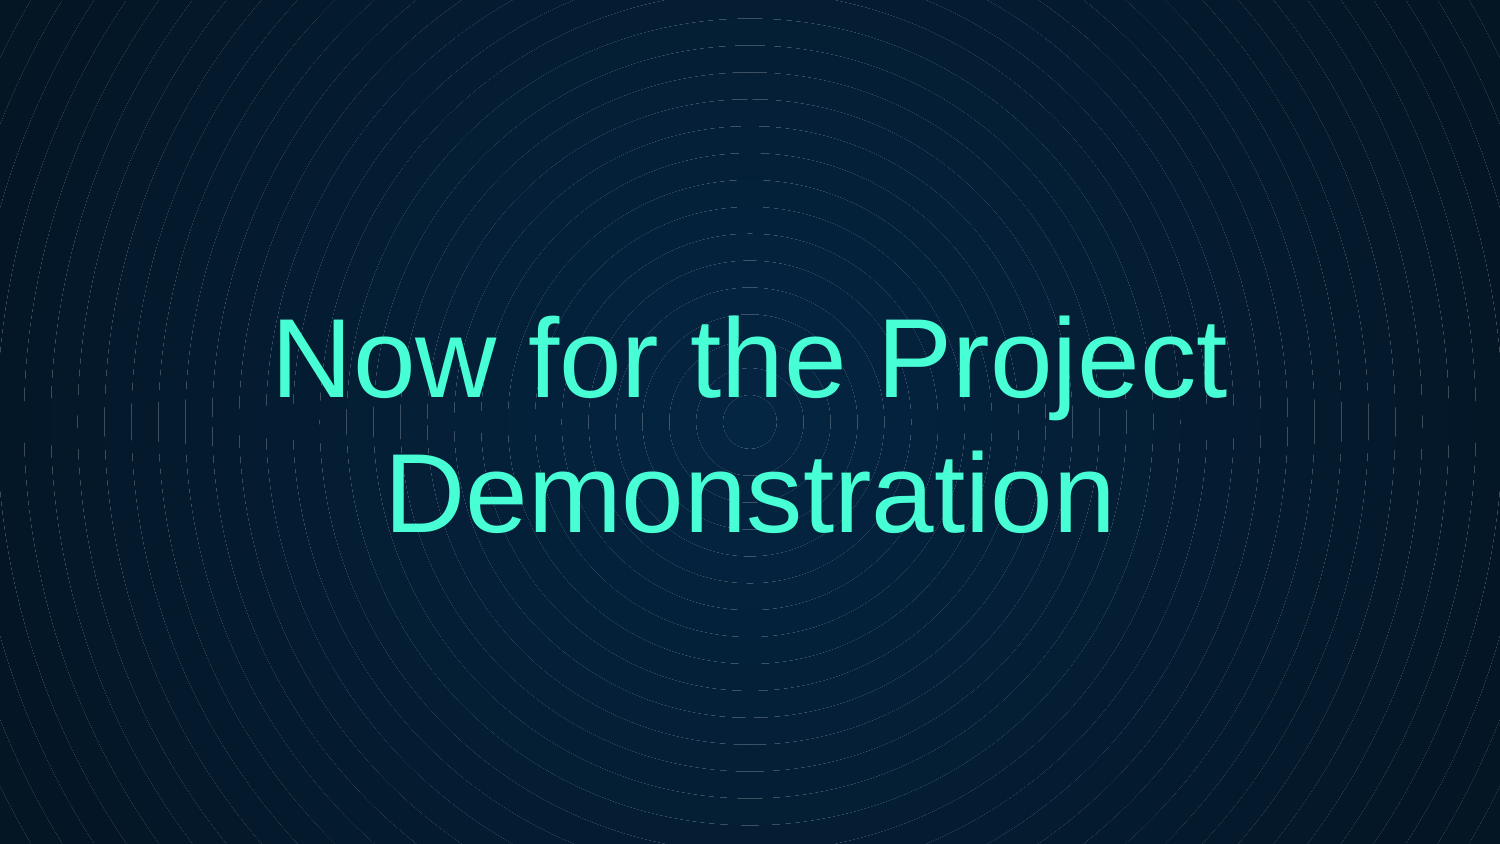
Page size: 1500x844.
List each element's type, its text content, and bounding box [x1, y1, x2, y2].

text_box Now for the Project Demonstration [246, 277, 1254, 563]
